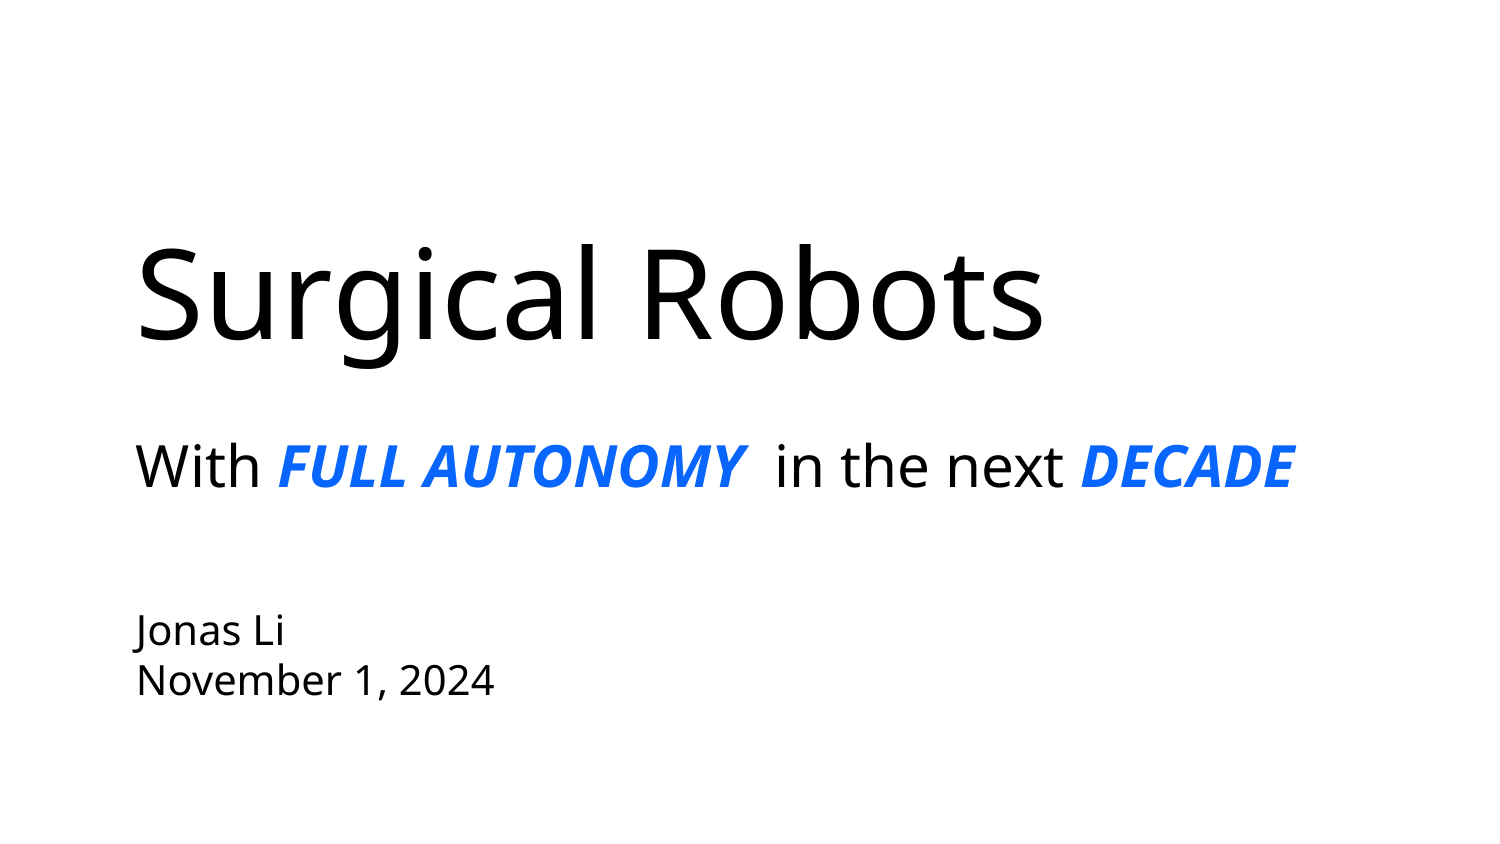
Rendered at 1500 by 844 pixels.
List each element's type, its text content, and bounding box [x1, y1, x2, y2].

subtitle With FULL AUTONOMY in the next DECADE [120, 379, 1500, 589]
text_box Jonas Li November 1, 2024 [120, 588, 654, 734]
title Surgical Robots [120, 42, 1500, 379]
